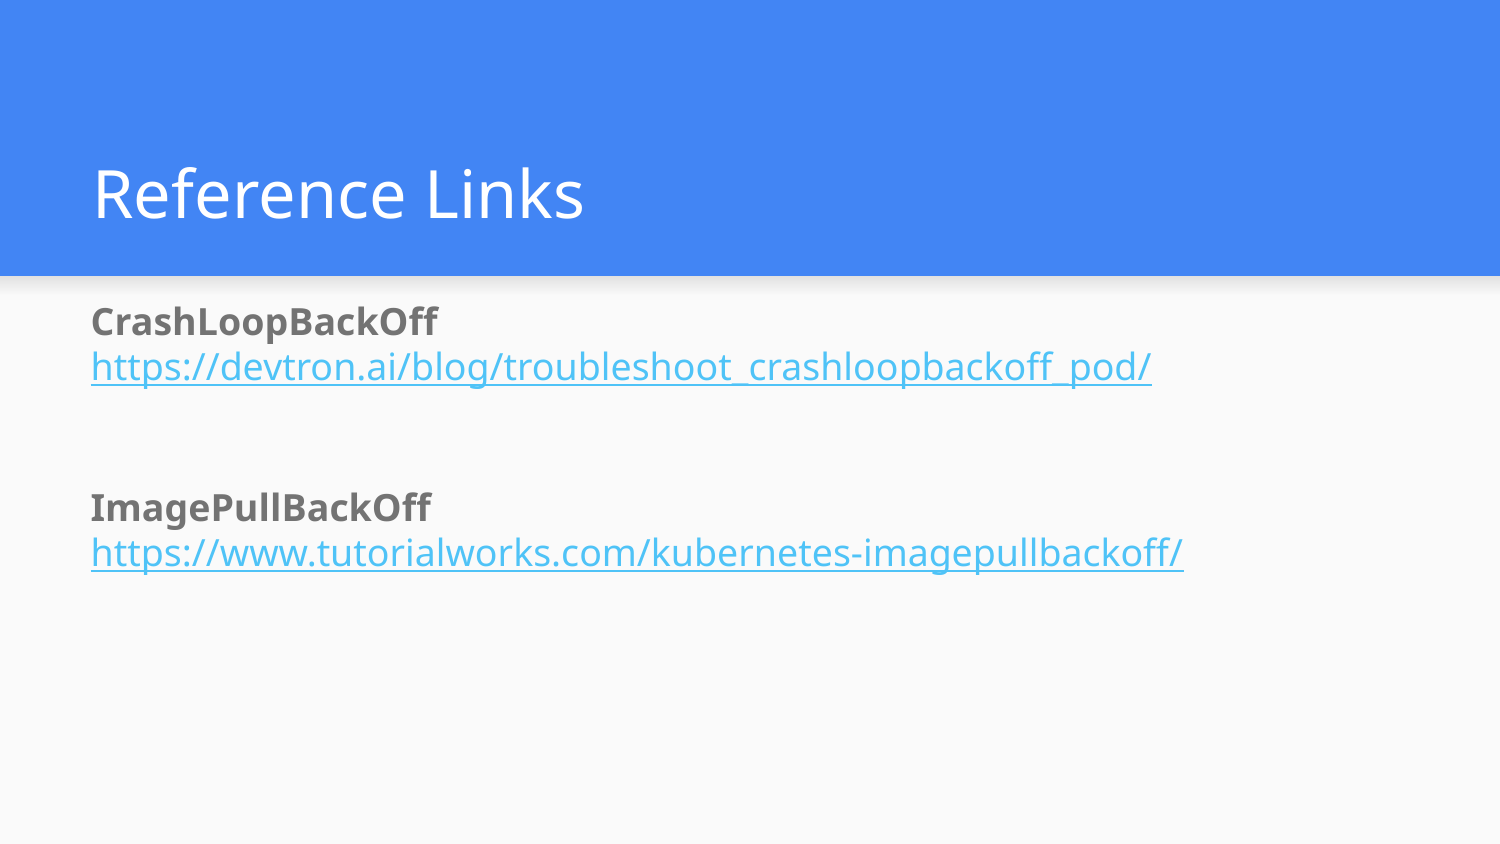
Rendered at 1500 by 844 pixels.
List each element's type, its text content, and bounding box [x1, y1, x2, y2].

list CrashLoopBackOff https://devtron.ai/blog/troubleshoot_crashloopbackoff_pod/ ImagePullBackOff https://www.tutorialworks.com/kubernetes-imagepullbackoff/ [75, 283, 1425, 728]
title Reference Links [77, 121, 1427, 248]
